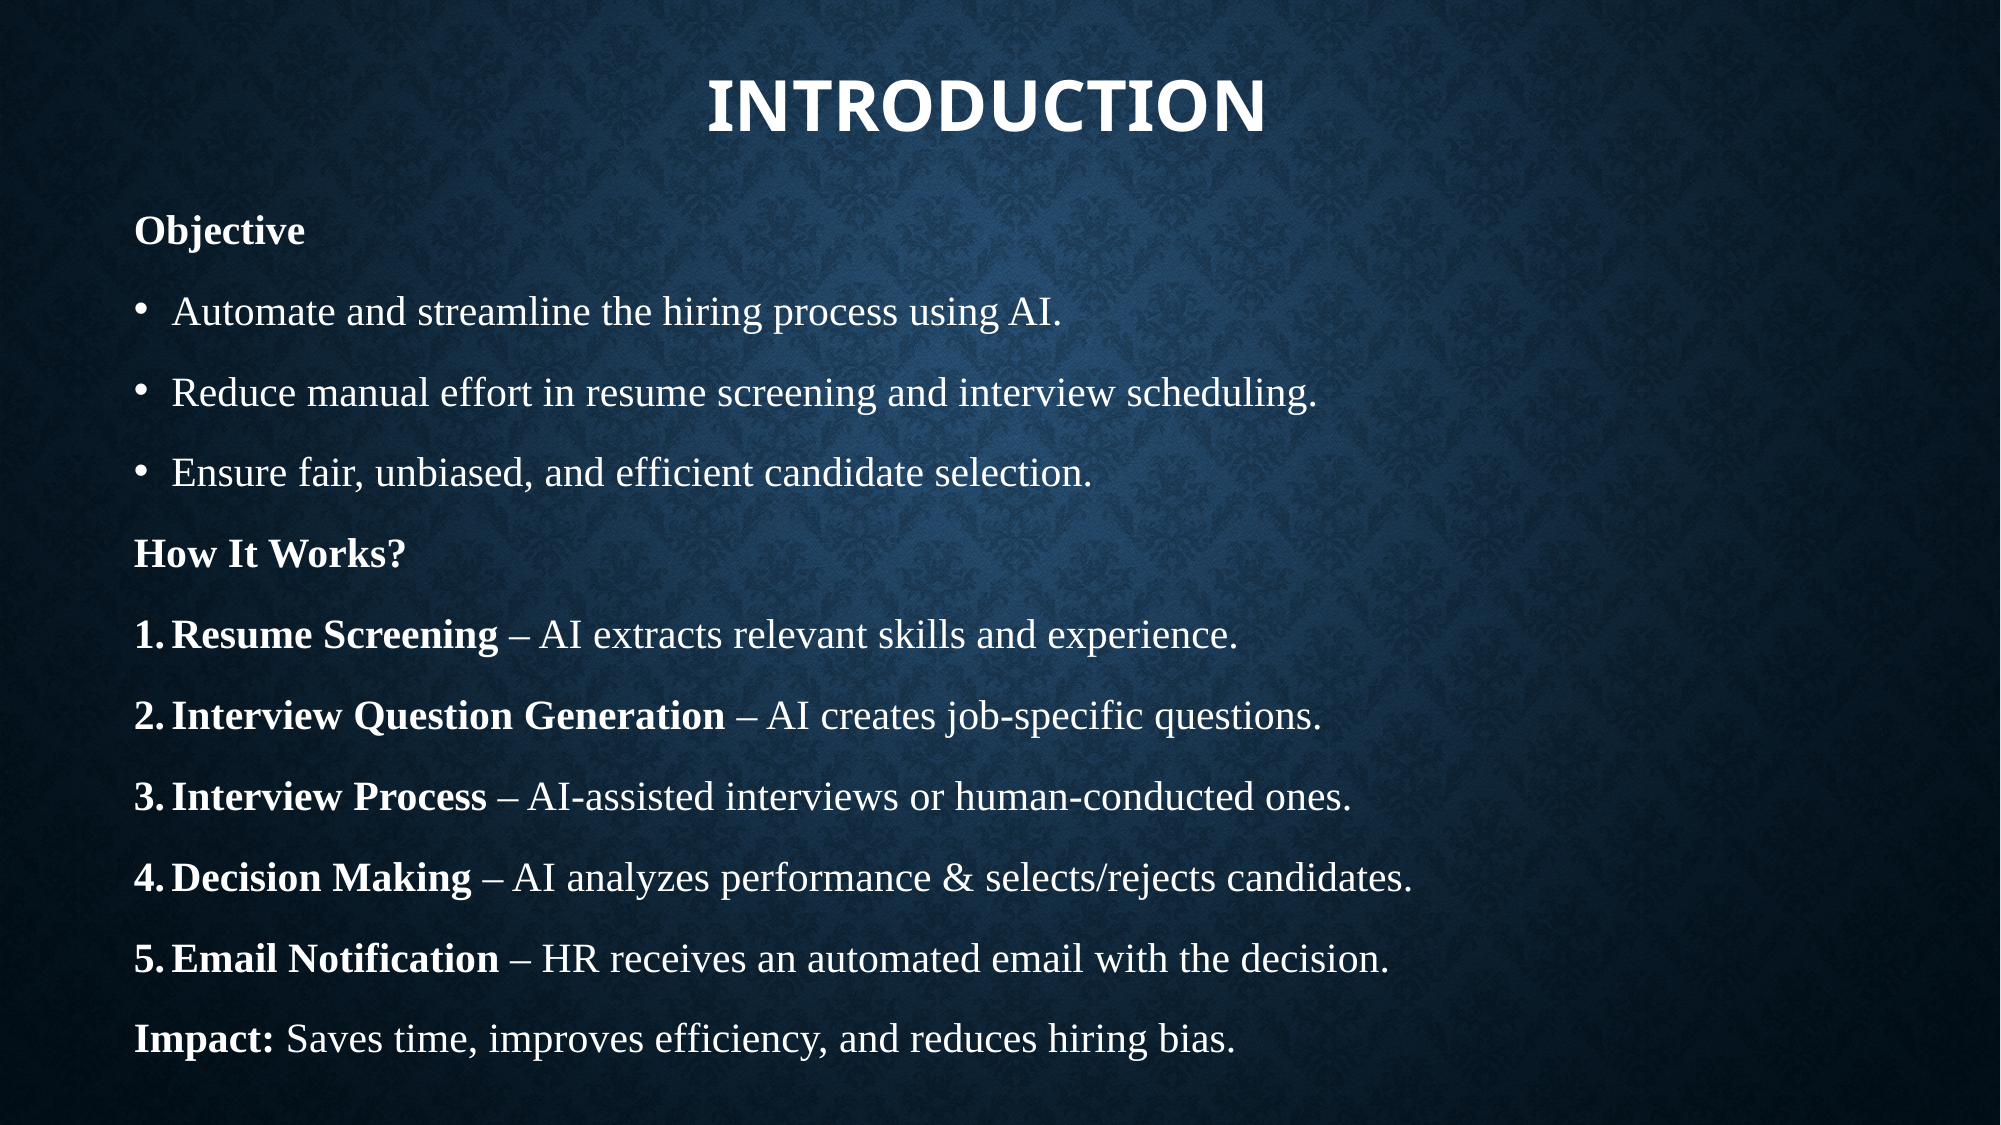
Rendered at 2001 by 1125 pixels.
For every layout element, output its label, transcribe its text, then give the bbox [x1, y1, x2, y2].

title Introduction [138, 0, 1838, 185]
list Objective Automate and streamline the hiring process using AI. Reduce manual effort in resume screening and interview scheduling. Ensure fair, unbiased, and efficient candidate selection. How It Works? Resume Screening – AI extracts relevant skills and experience. Interview Question Generation – AI creates job-specific questions. Interview Process – AI-assisted interviews or human-conducted ones. Decision Making – AI analyzes performance & selects/rejects candidates. Email Notification – HR receives an automated email with the decision. Impact: Saves time, improves efficiency, and reduces hiring bias. [118, 185, 1902, 940]
